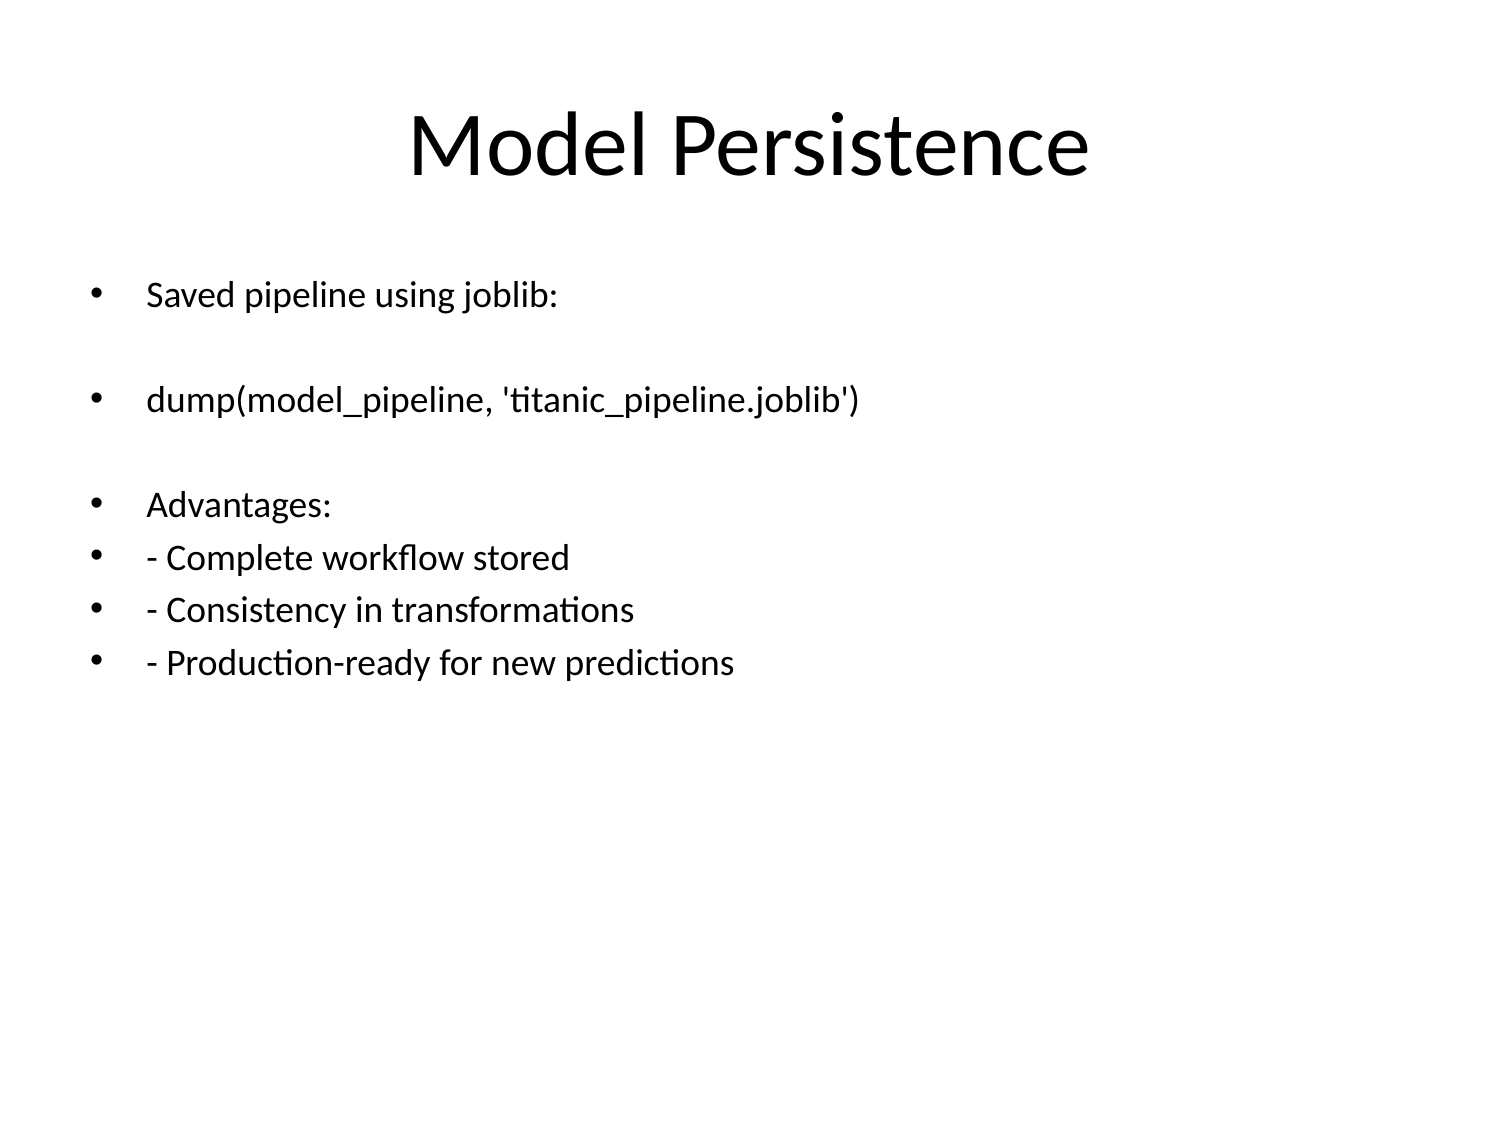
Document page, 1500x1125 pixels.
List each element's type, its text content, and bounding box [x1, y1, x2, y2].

list Saved pipeline using joblib: dump(model_pipeline, 'titanic_pipeline.joblib') Advantages: - Complete workflow stored - Consistency in transformations - Production-ready for new predictions [75, 262, 1425, 1005]
title Model Persistence [75, 45, 1425, 233]
